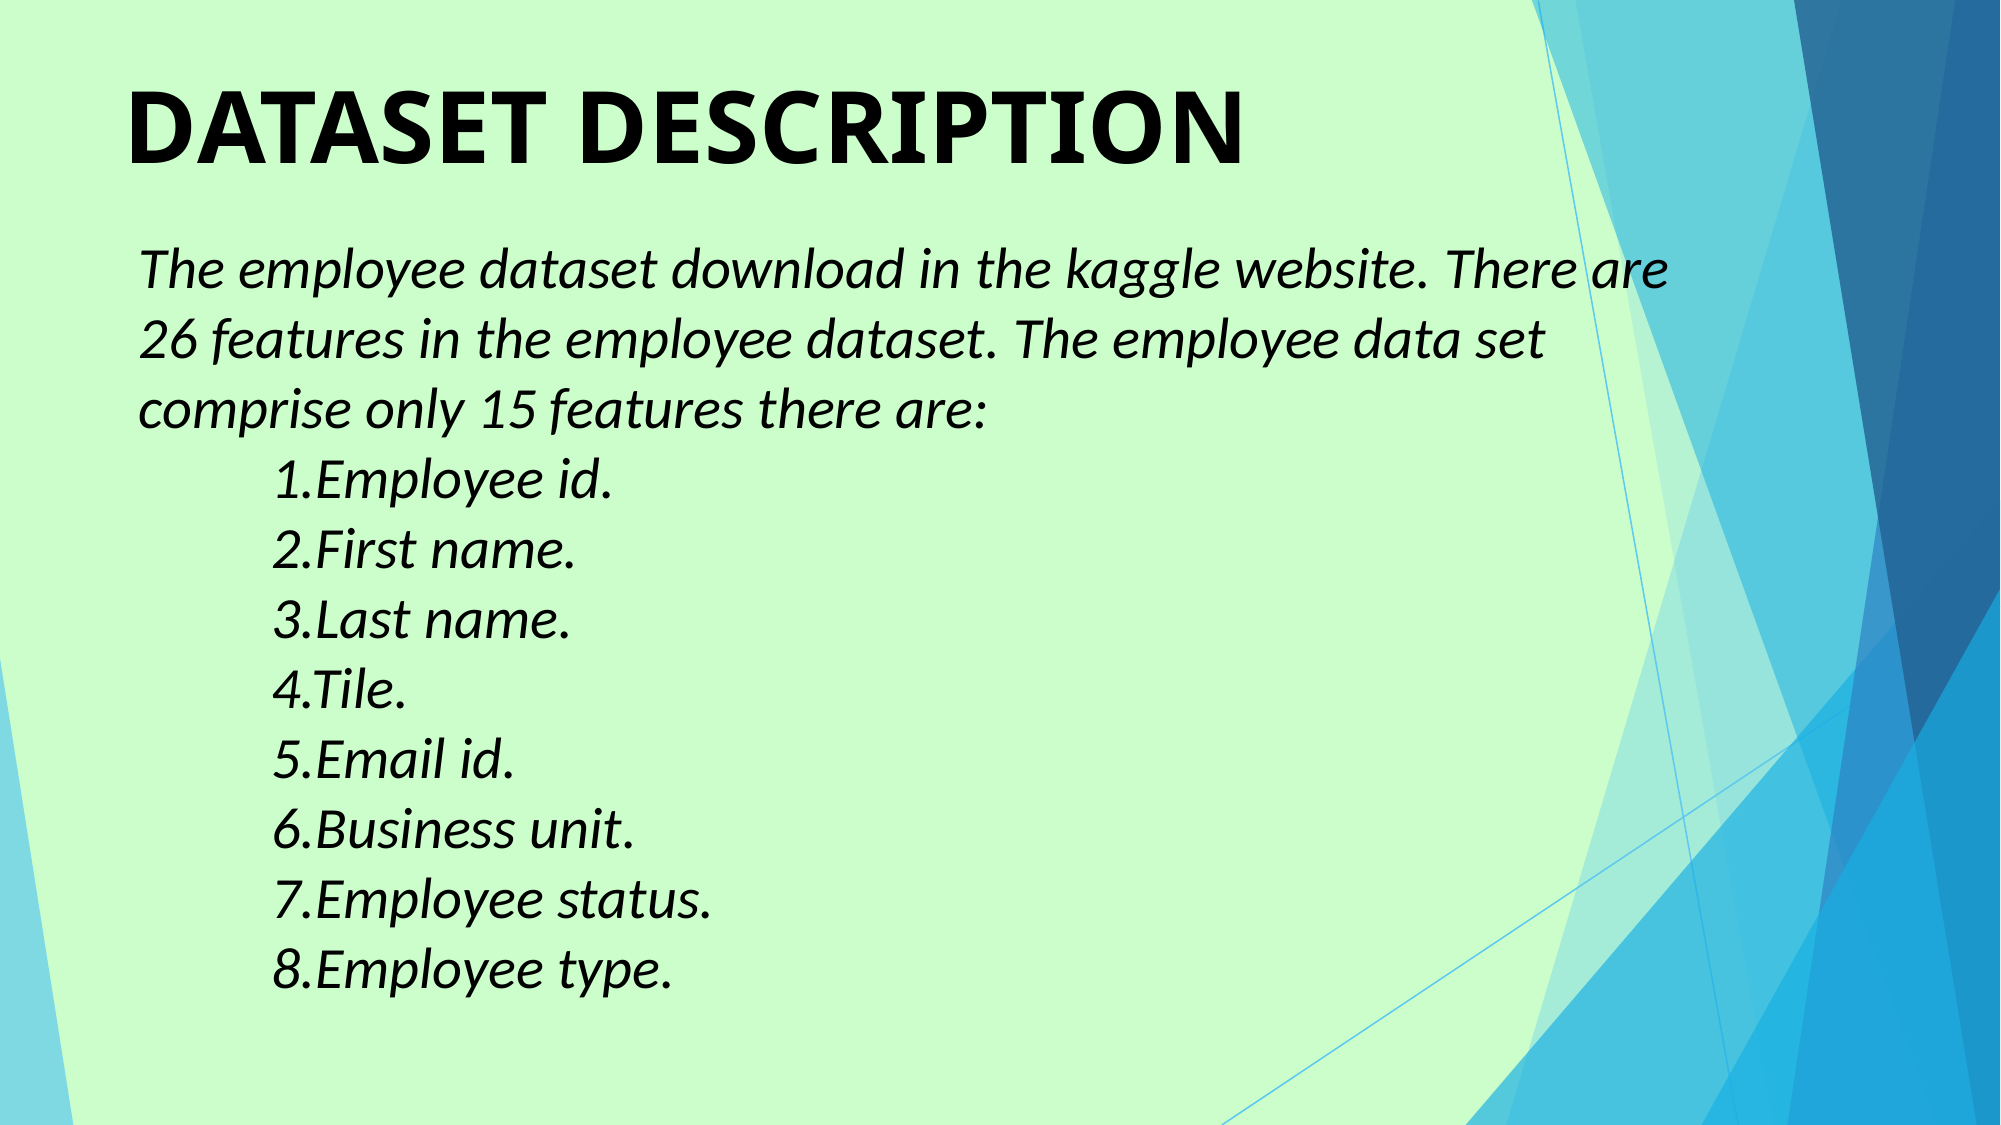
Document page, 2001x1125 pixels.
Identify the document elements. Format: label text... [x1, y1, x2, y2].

text_box The employee dataset download in the kaggle website. There are 26 features in the employee dataset. The employee data set comprise only 15 features there are: 1.Employee id. 2.First name. 3.Last name. 4.Tile. 5.Email id. 6.Business unit. 7.Employee status. 8.Employee type. [123, 222, 1745, 1125]
title DATASET DESCRIPTION [123, 63, 1877, 182]
